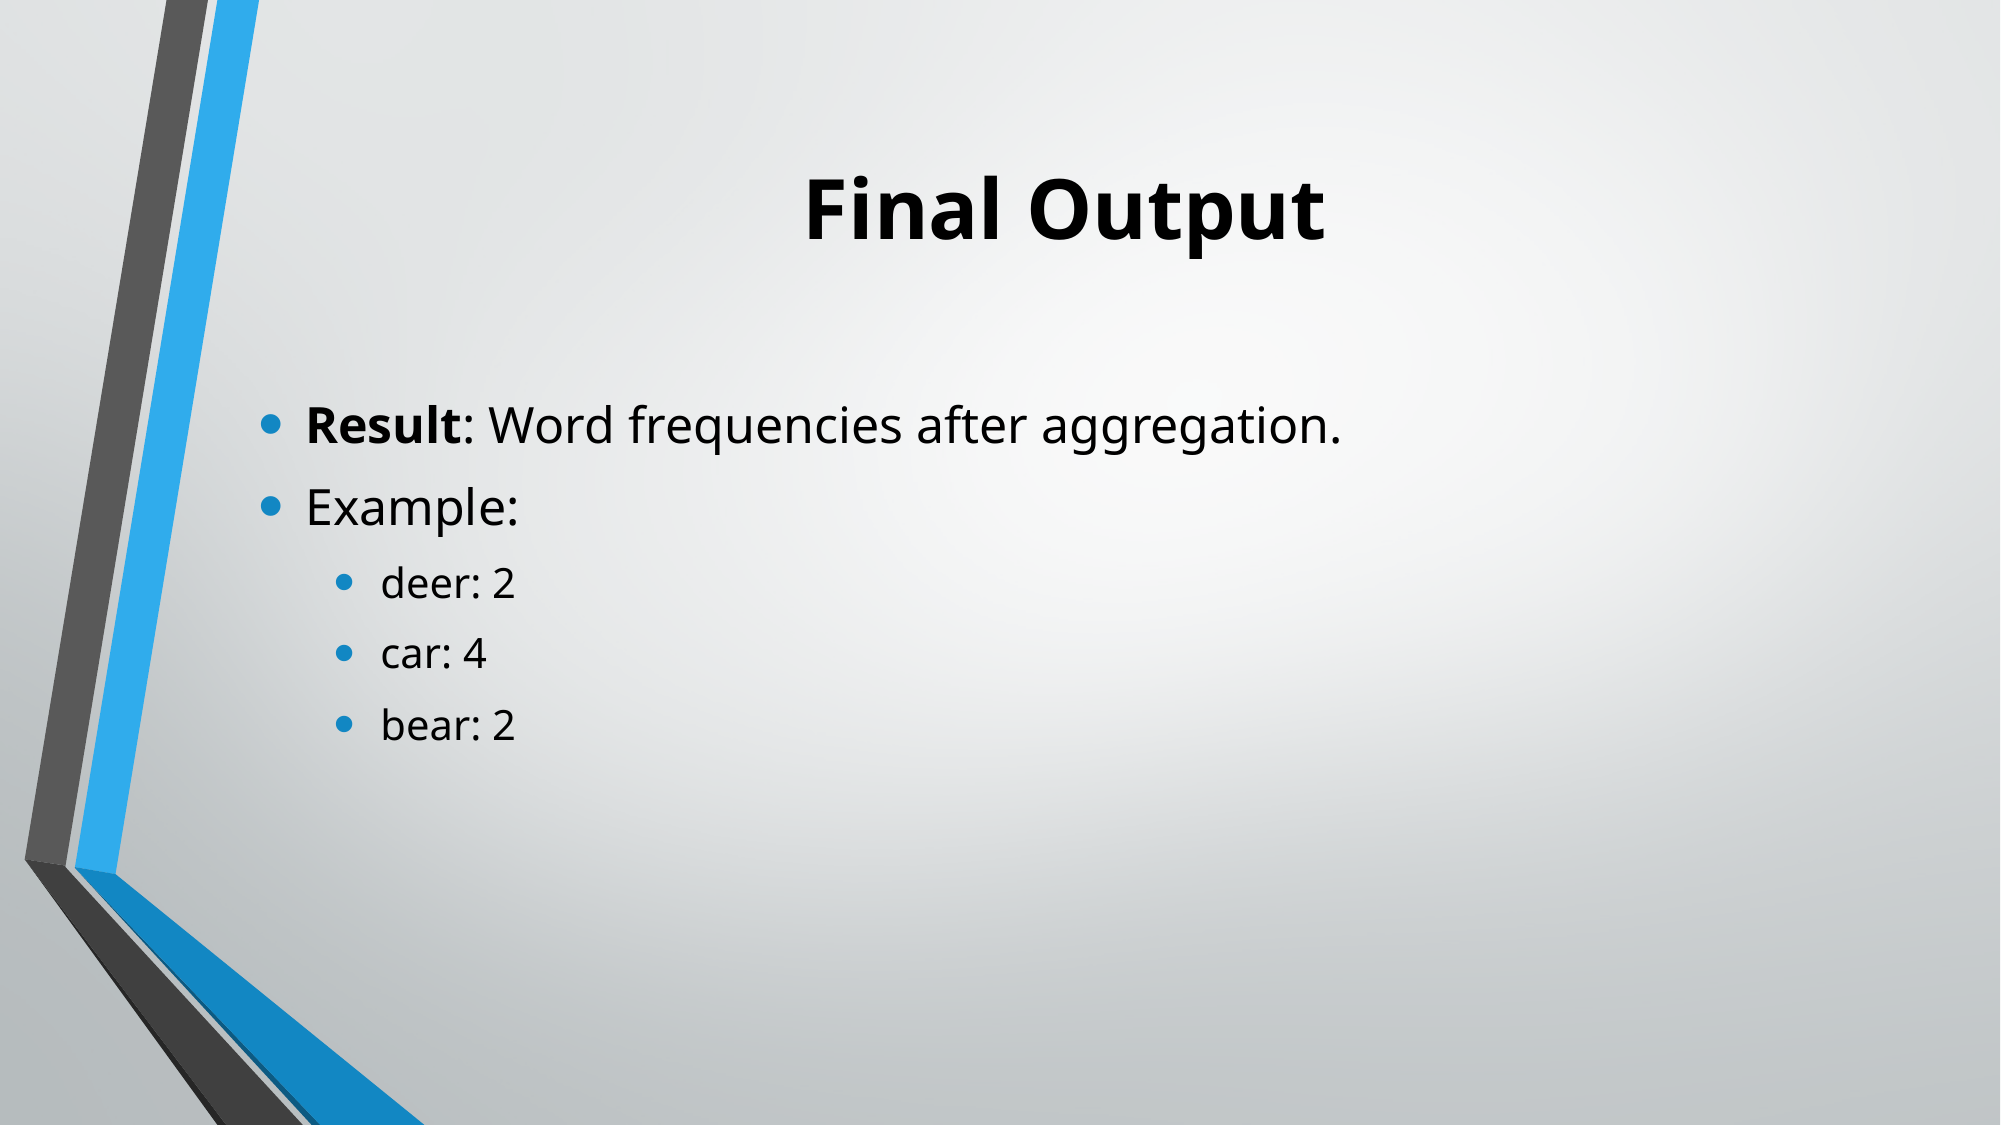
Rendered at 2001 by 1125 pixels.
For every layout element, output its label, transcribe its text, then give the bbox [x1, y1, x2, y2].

list Result: Word frequencies after aggregation. Example: deer: 2 car: 4 bear: 2 [243, 273, 1887, 950]
title Final Output [243, 112, 1887, 273]
